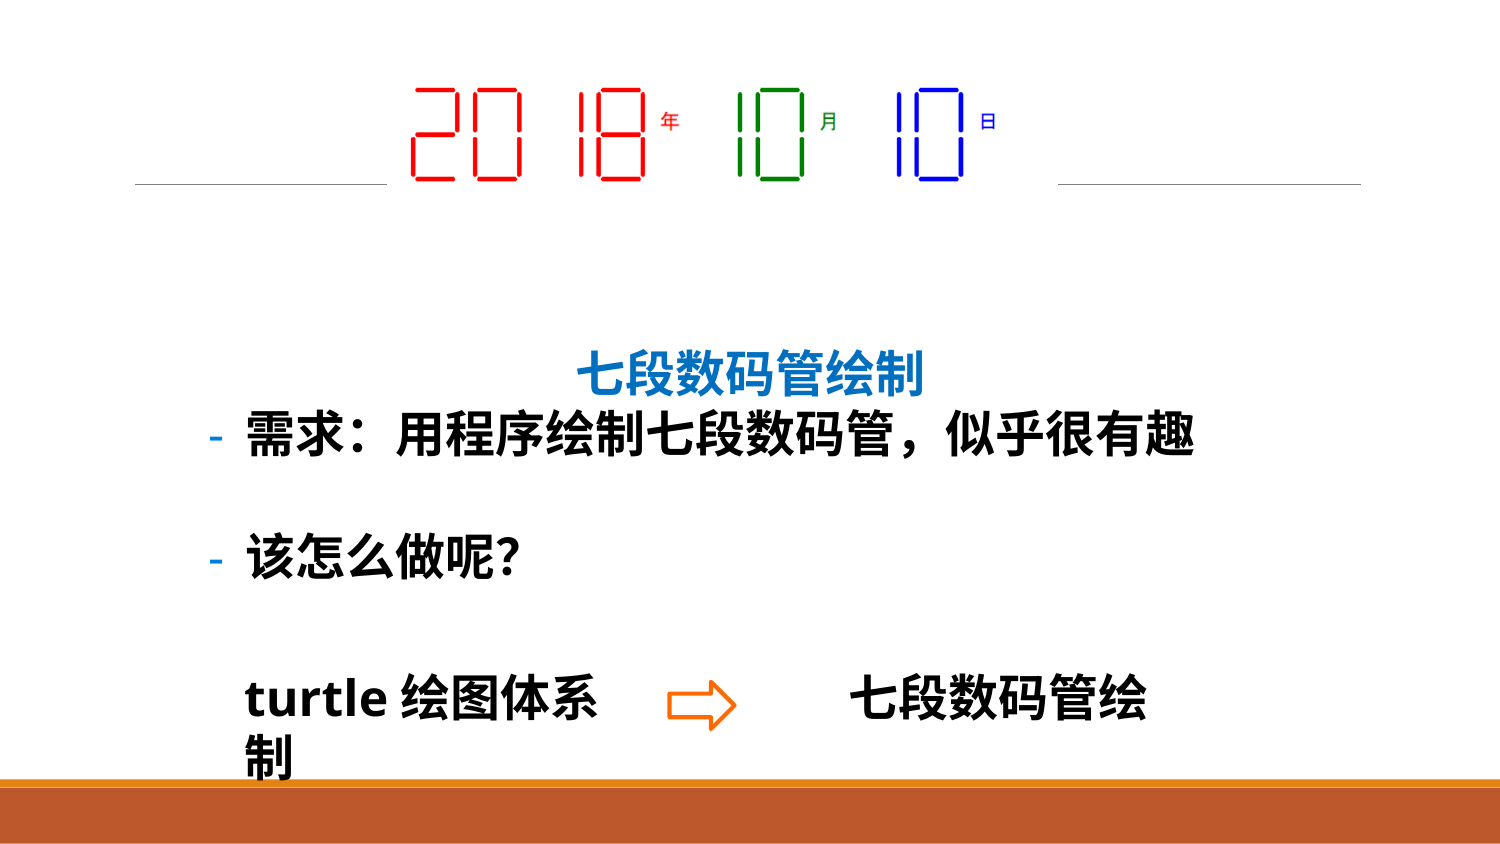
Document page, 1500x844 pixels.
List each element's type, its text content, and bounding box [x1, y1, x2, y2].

picture [386, 8, 1058, 219]
text_box 七段数码管绘制 需求：用程序绘制七段数码管，似乎很有趣 该怎么做呢？ turtle绘图体系 七段数码管绘制 [206, 340, 1198, 787]
